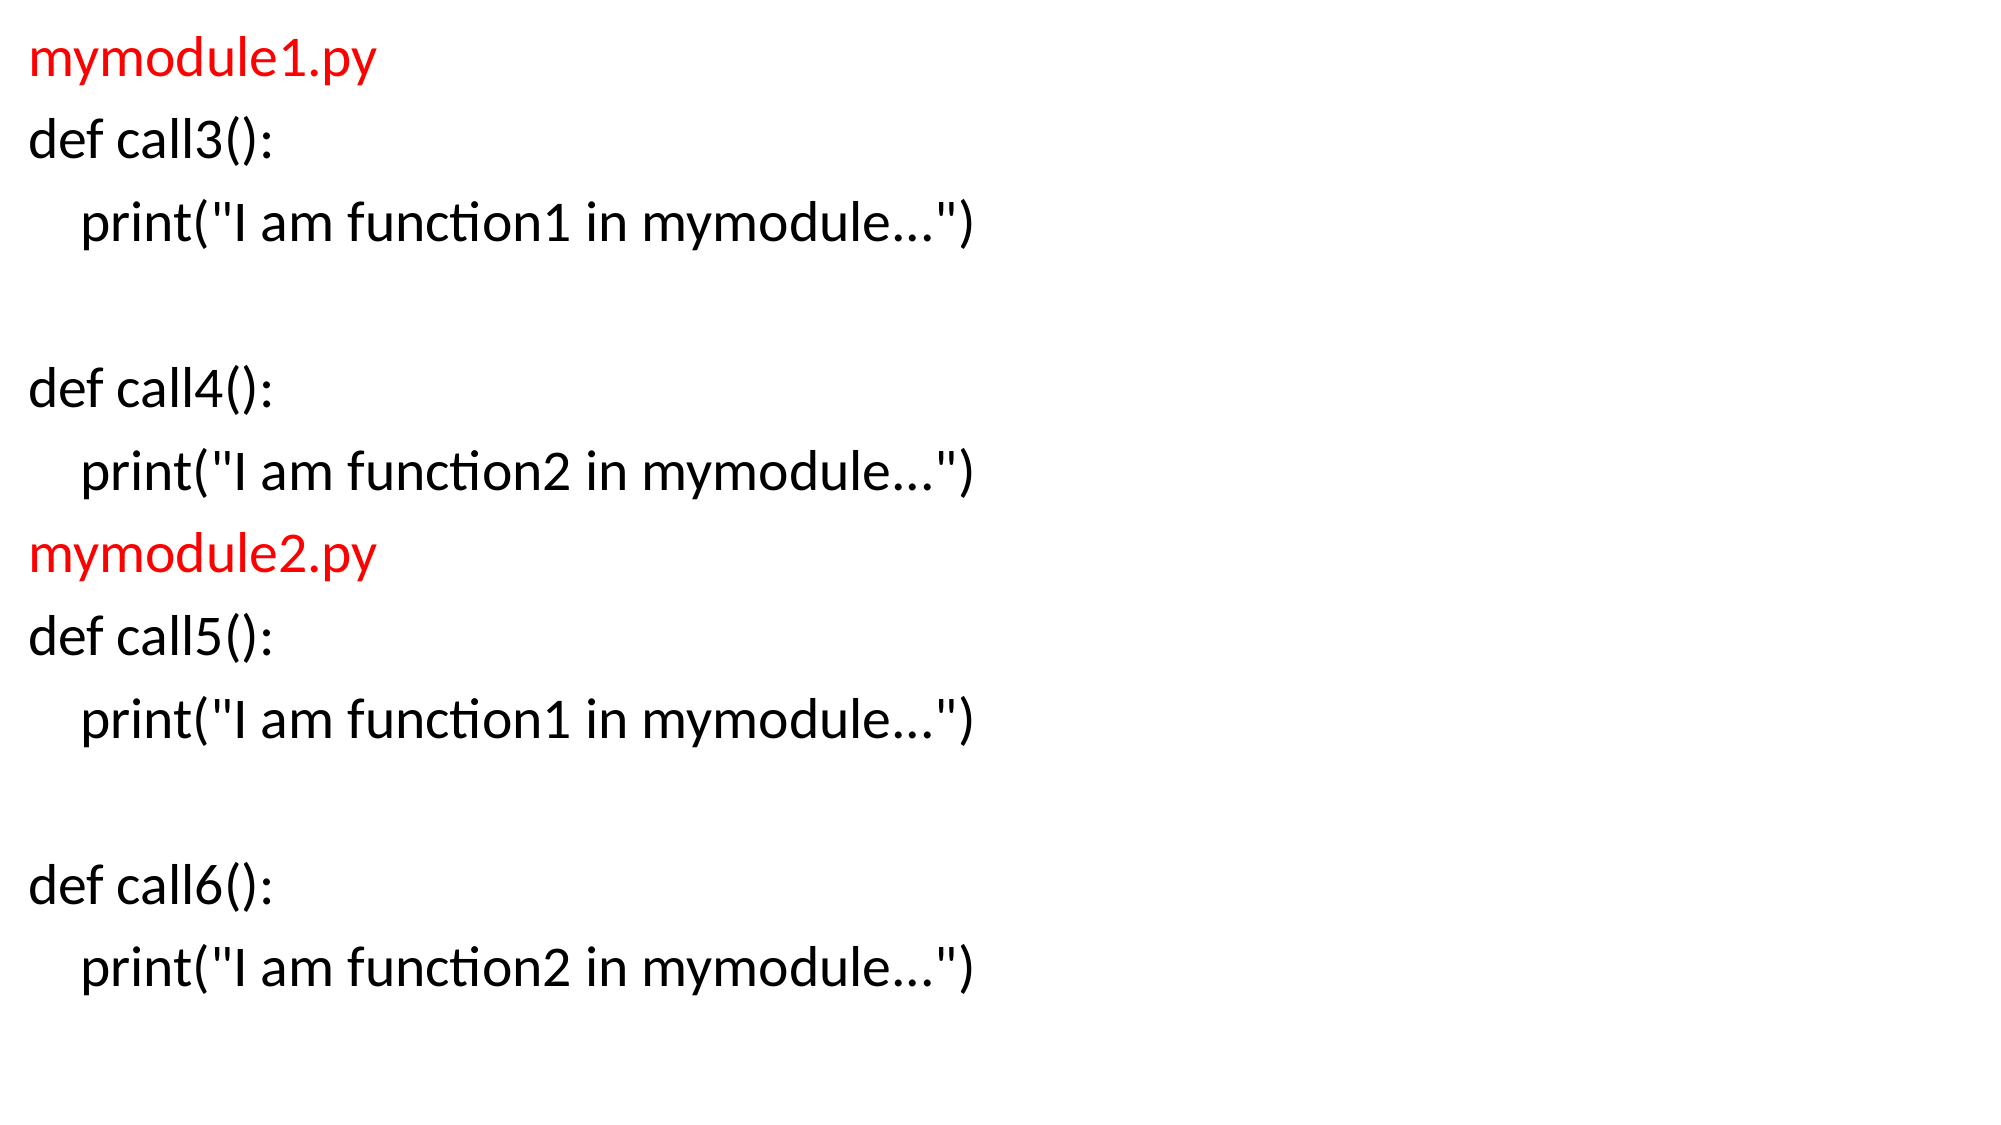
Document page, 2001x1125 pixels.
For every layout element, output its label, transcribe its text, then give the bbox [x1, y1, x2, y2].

list mymodule1.py def call3(): print("I am function1 in mymodule...") def call4(): print("I am function2 in mymodule...") mymodule2.py def call5(): print("I am function1 in mymodule...") def call6(): print("I am function2 in mymodule...") [13, 18, 1977, 1014]
